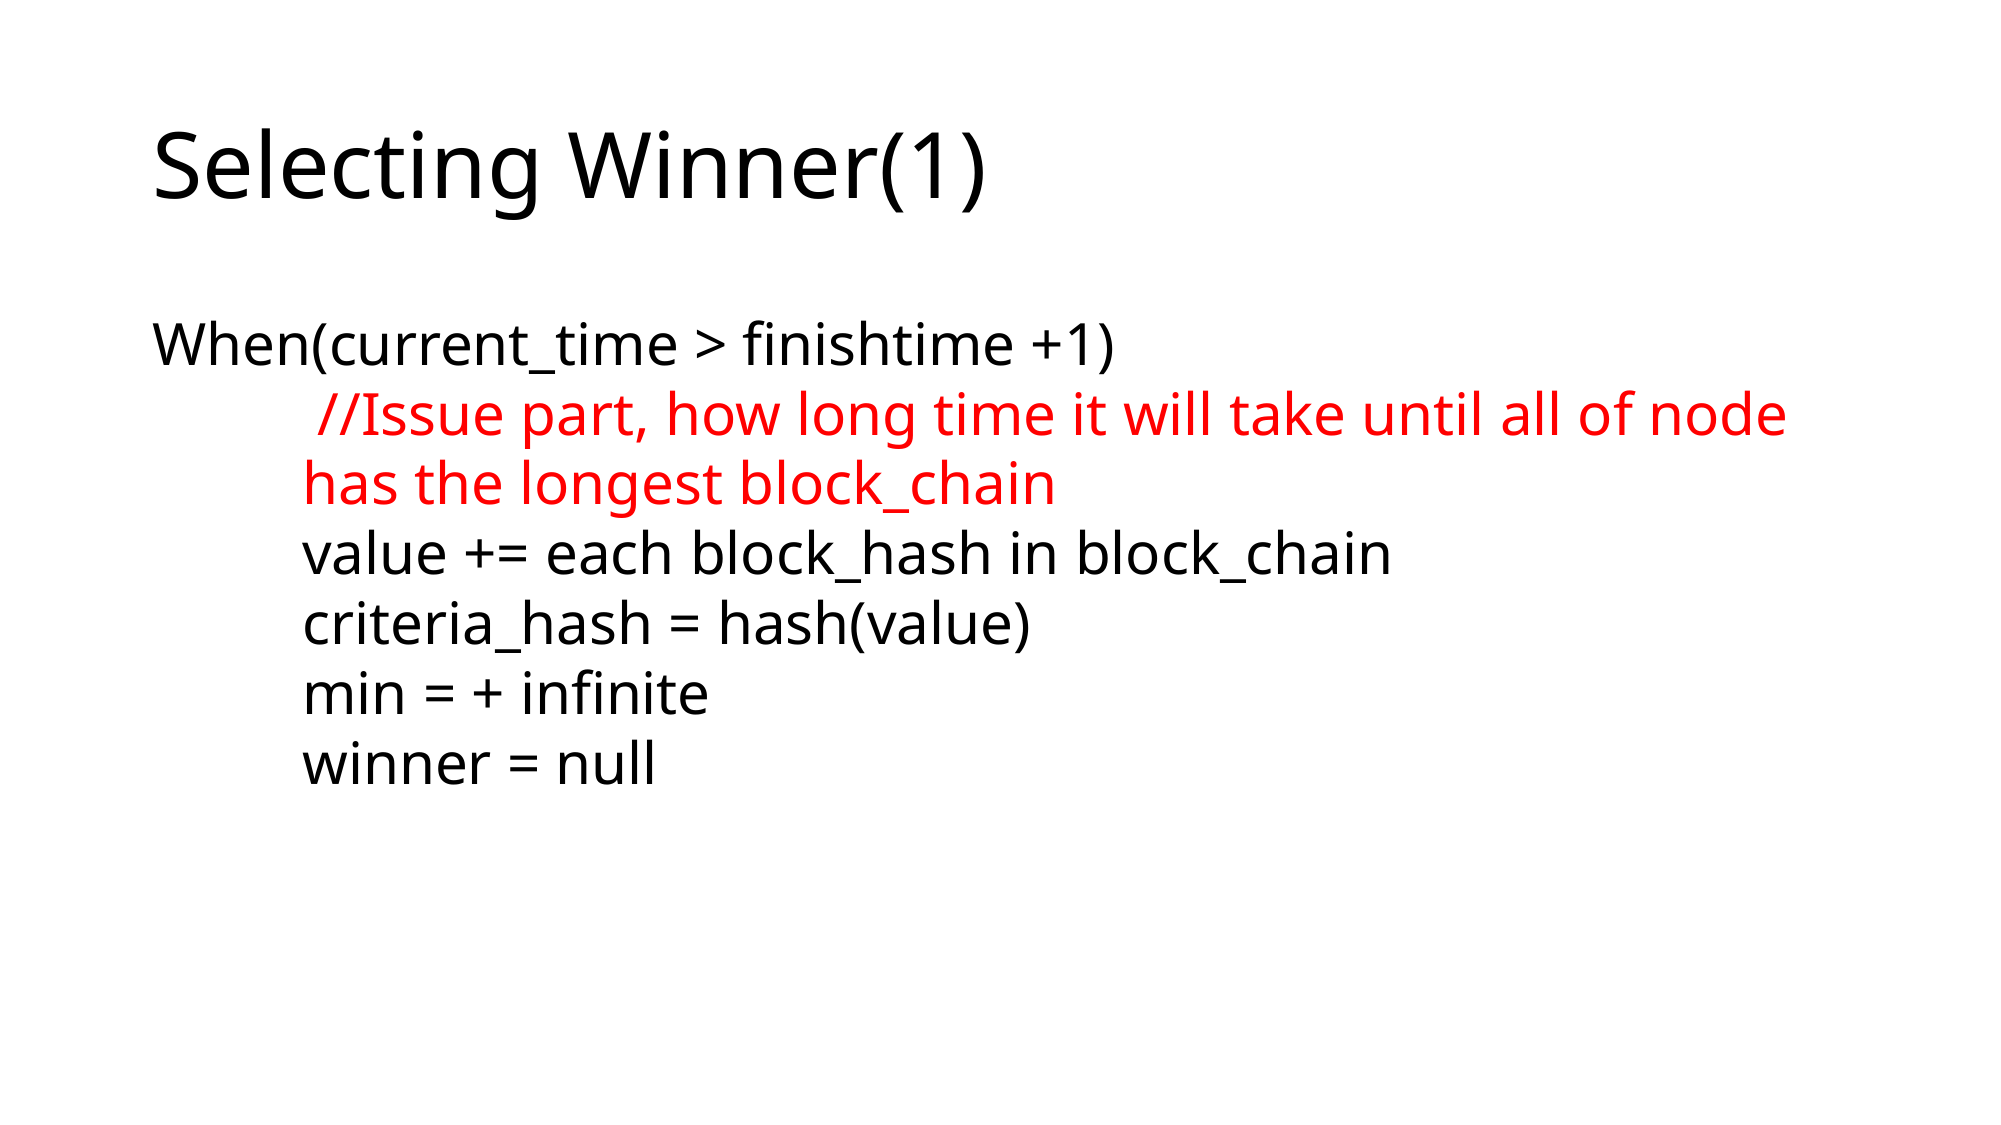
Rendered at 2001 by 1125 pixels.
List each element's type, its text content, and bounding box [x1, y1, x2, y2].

title Selecting Winner(1) [137, 59, 1863, 278]
list When(current_time > finishtime +1) //Issue part, how long time it will take until all of node has the longest block_chain value += each block_hash in block_chain criteria_hash = hash(value) min = + infinite winner = null [137, 299, 1863, 1014]
